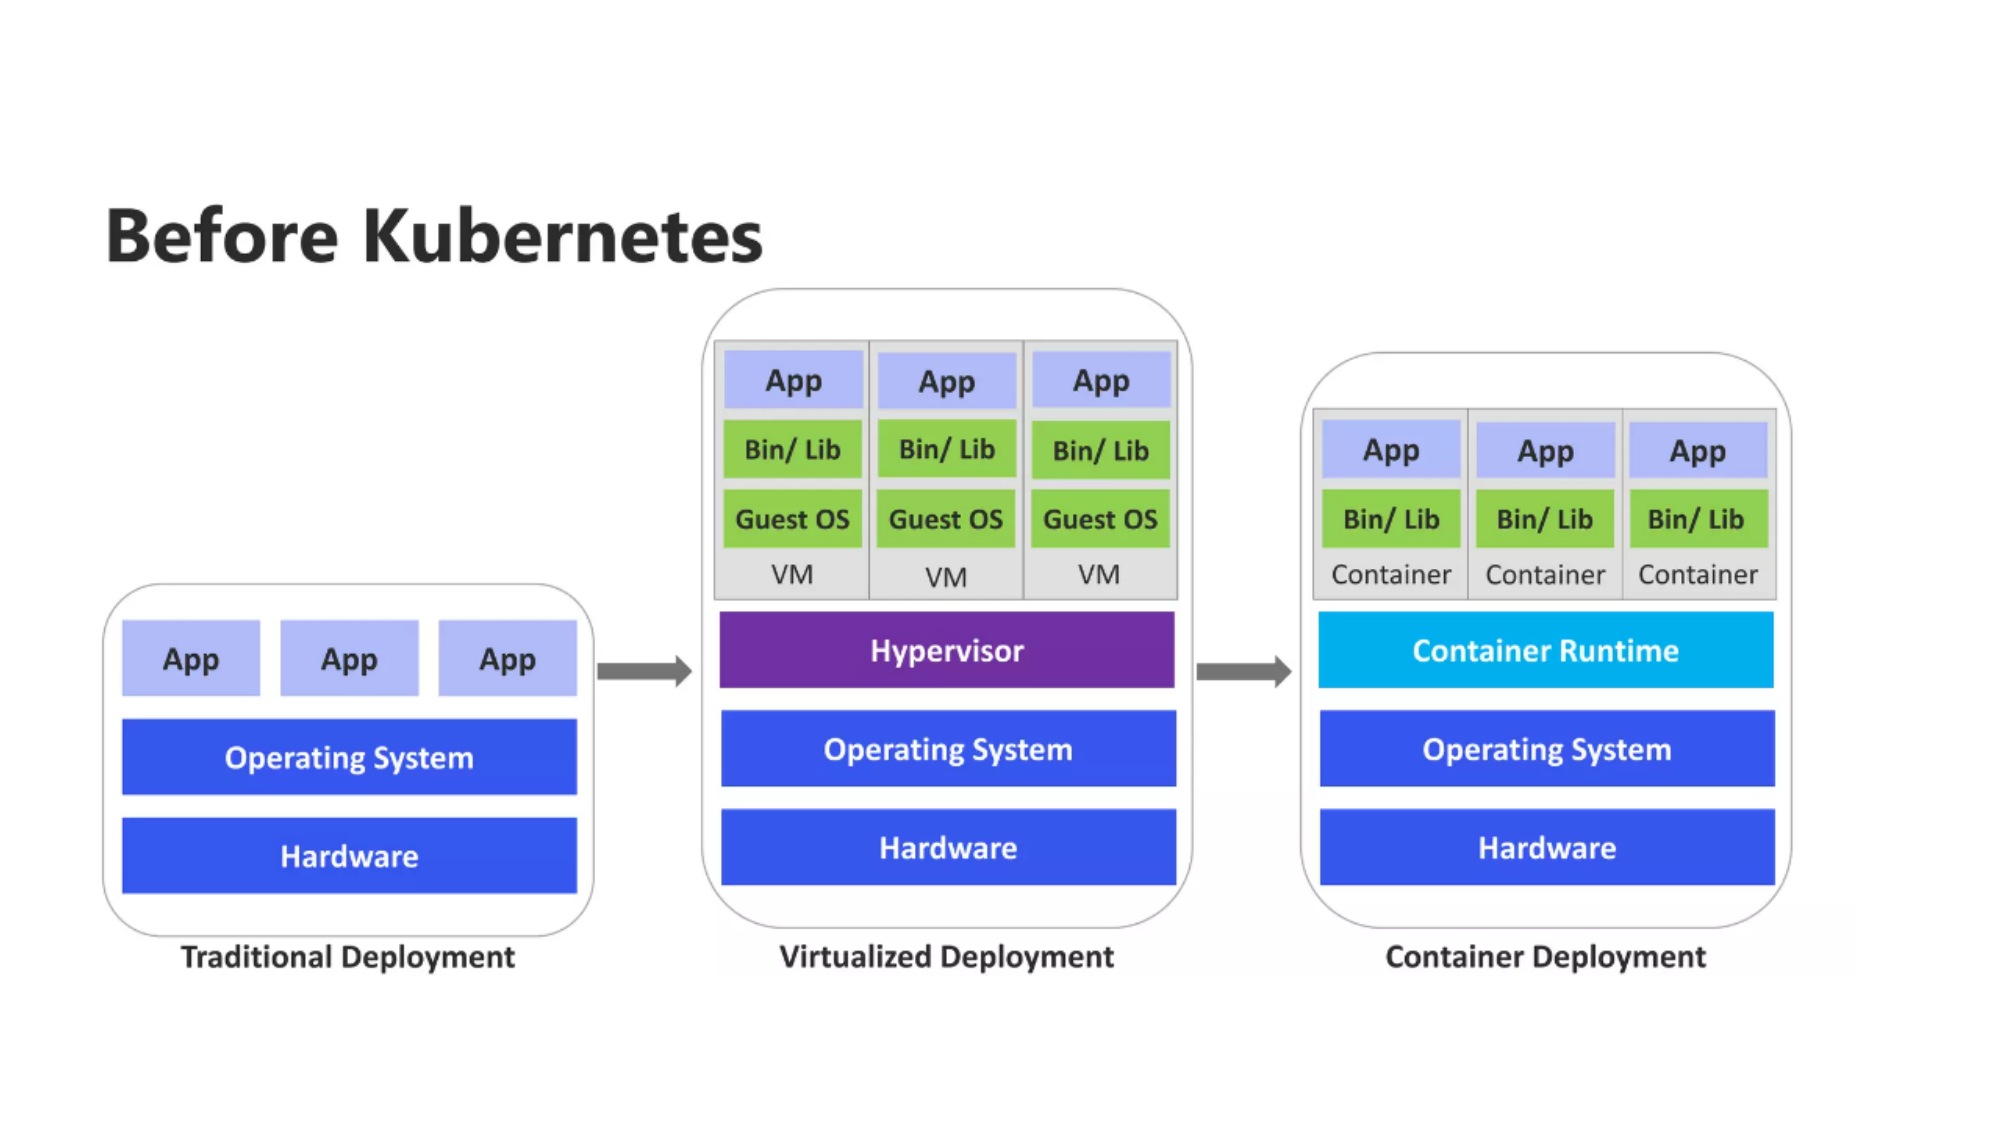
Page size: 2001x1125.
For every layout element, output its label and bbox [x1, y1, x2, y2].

picture [54, 149, 1946, 976]
